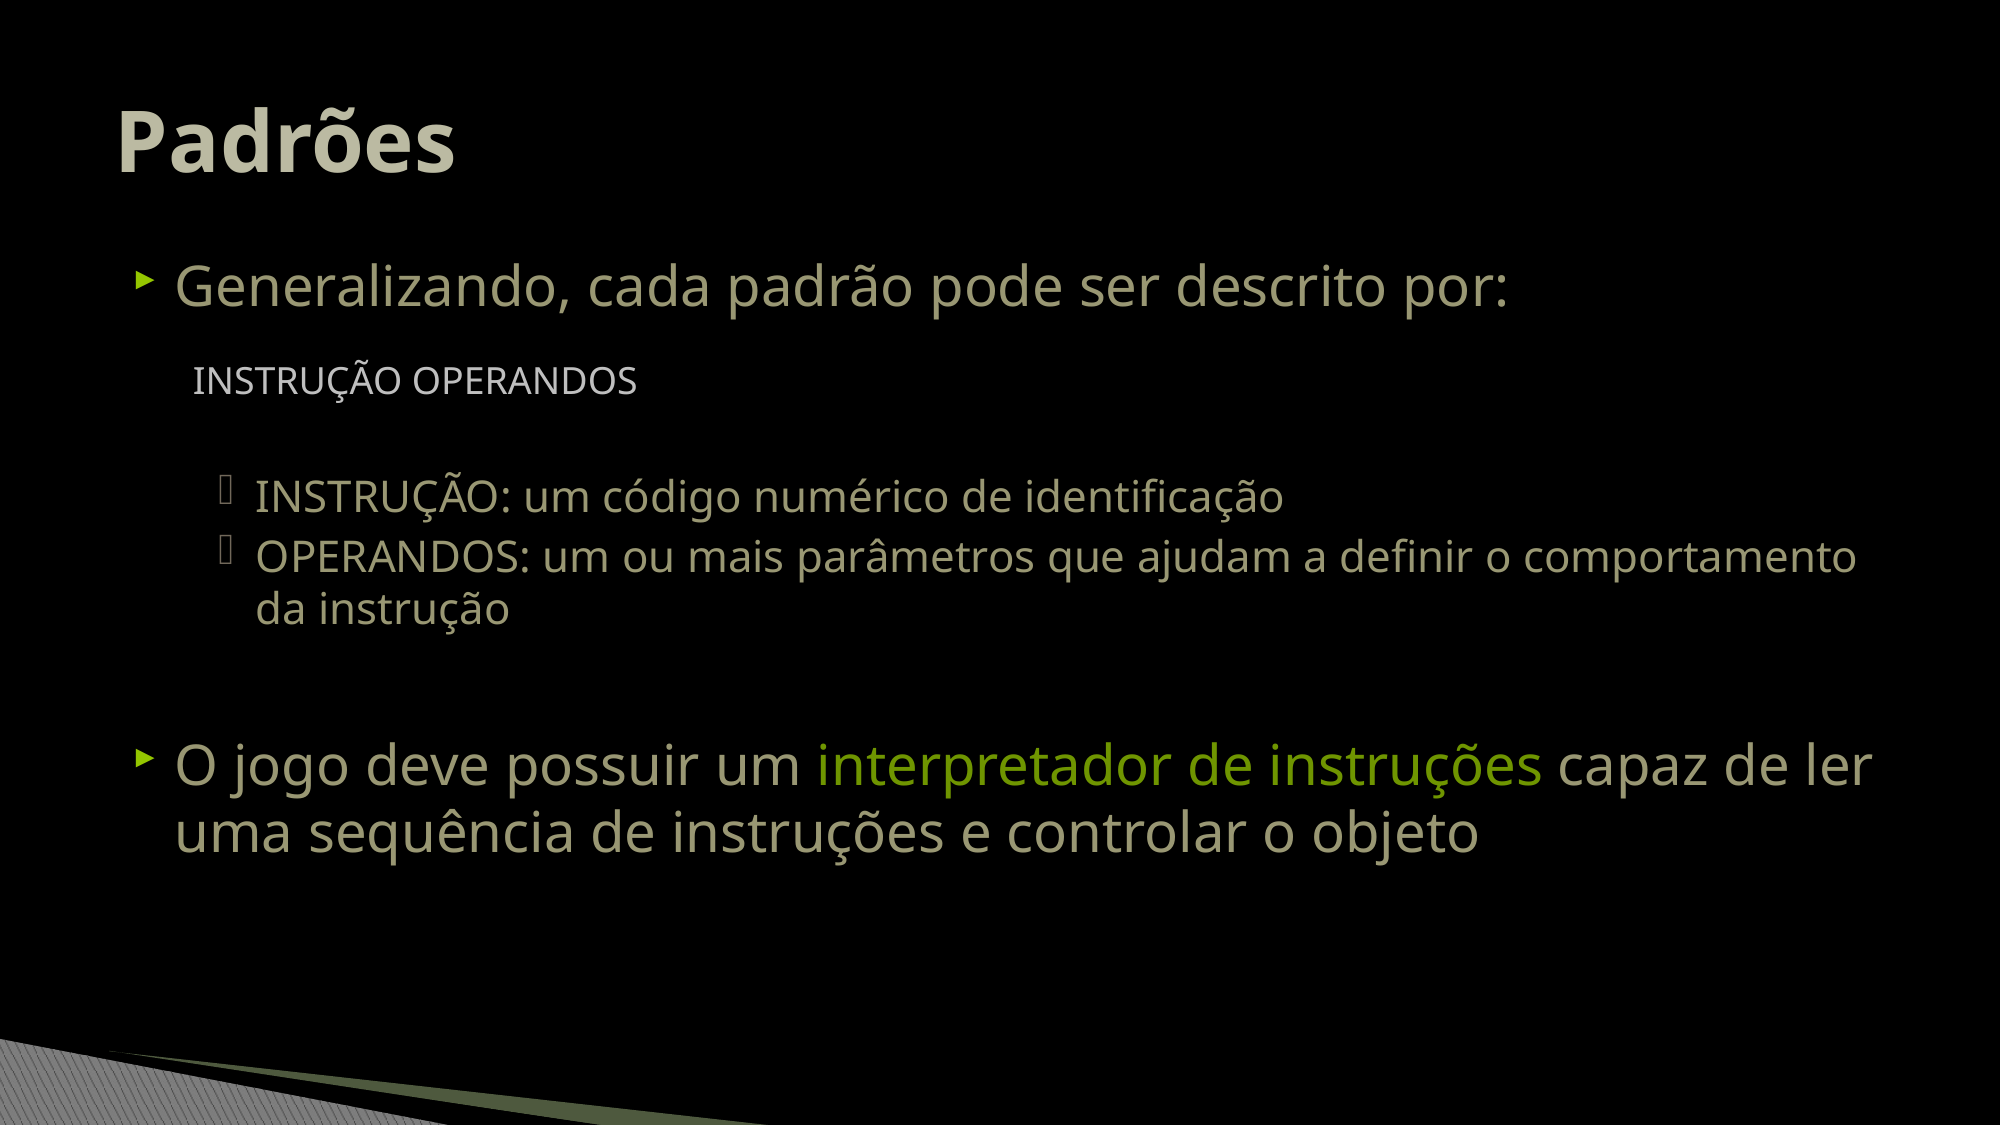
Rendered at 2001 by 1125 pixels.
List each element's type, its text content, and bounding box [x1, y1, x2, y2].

picture [0, 1038, 449, 1125]
title Padrões [99, 45, 1900, 233]
list Generalizando, cada padrão pode ser descrito por: Instrução: um código numérico de identificação Operandos: um ou mais parâmetros que ajudam a definir o comportamento da instrução O jogo deve possuir um interpretador de instruções capaz de ler uma sequência de instruções e controlar o objeto [99, 243, 1900, 986]
text_box Instrução Operandos [178, 349, 653, 410]
